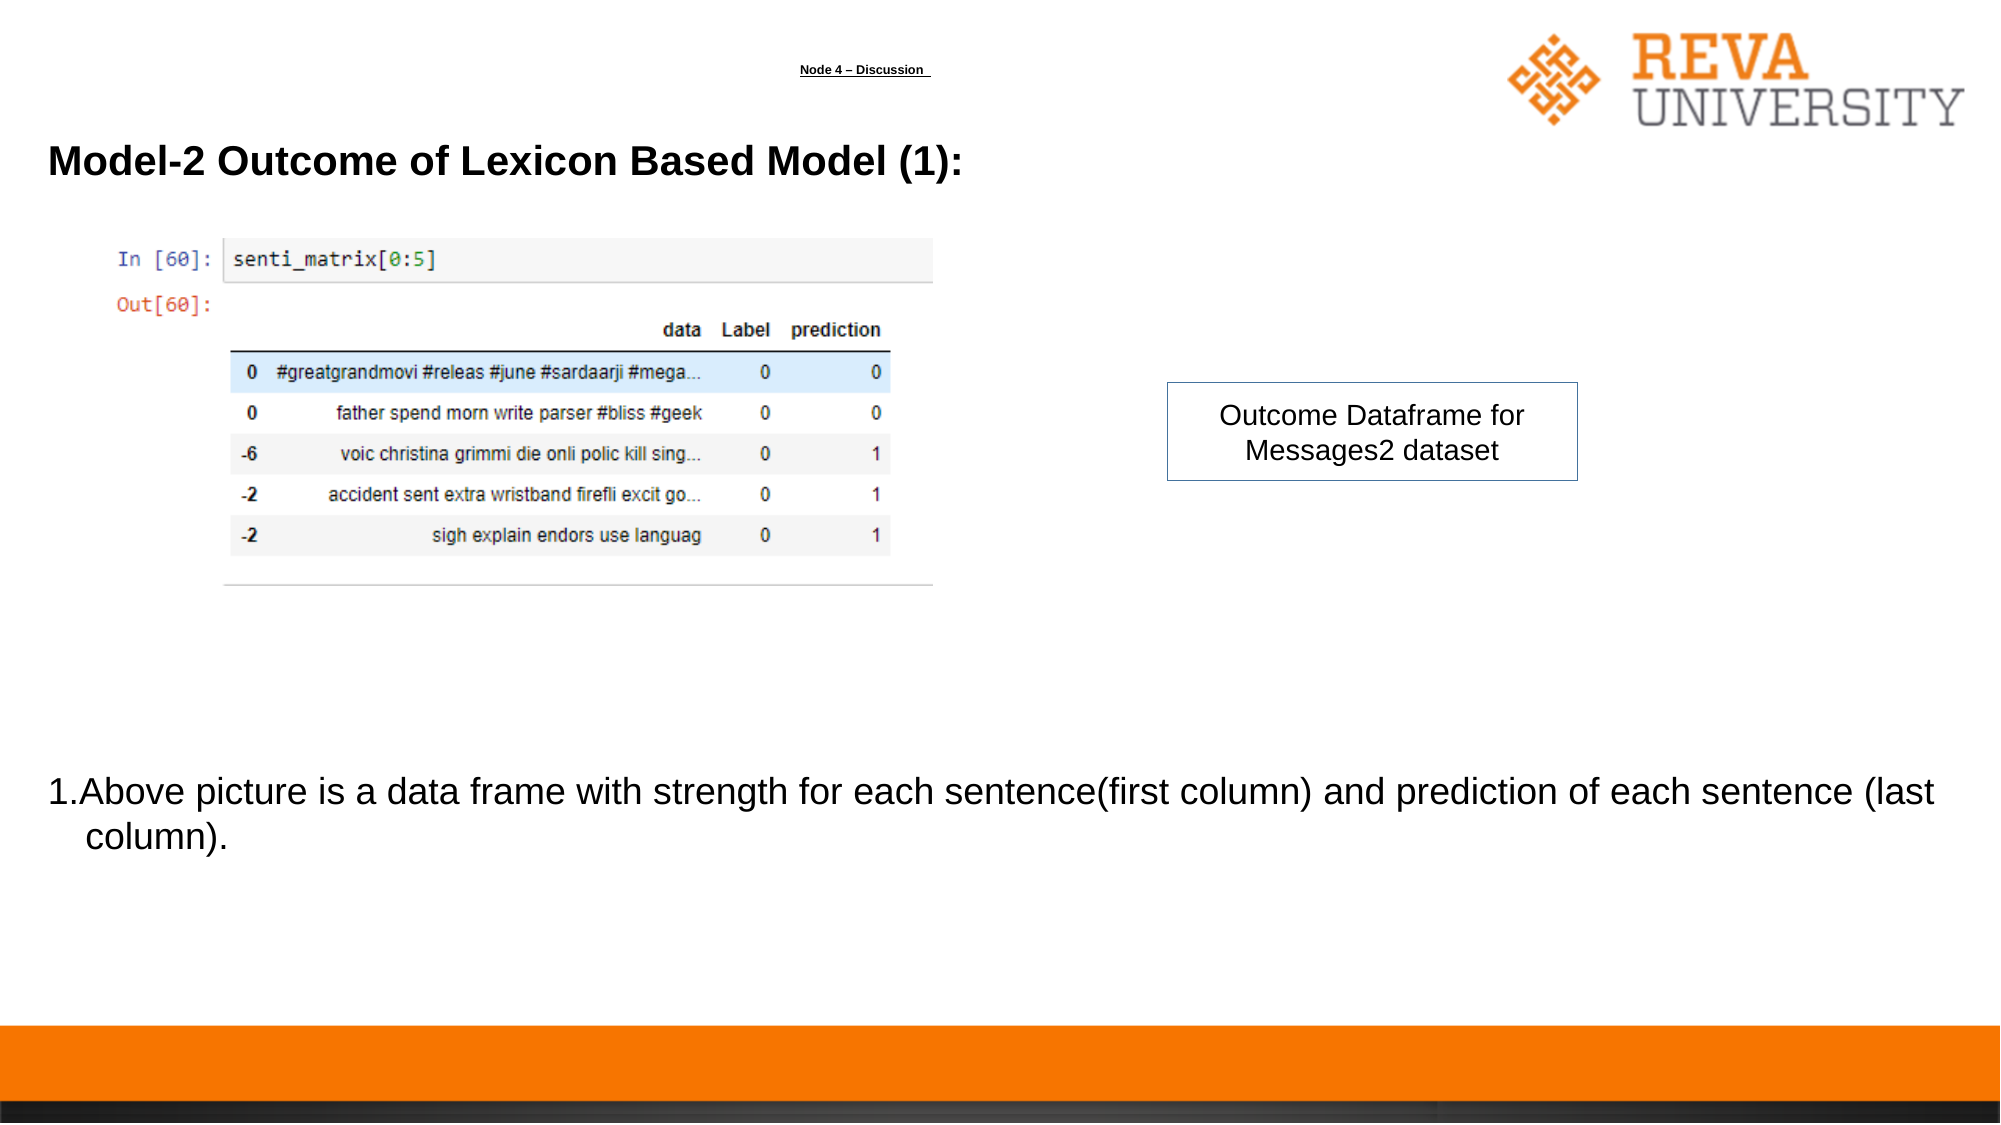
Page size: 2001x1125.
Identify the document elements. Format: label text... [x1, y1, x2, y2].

text_box Outcome Dataframe for Messages2 dataset [1166, 381, 1579, 481]
picture [1507, 15, 1988, 144]
title Node 4 – Discussion [398, 13, 1333, 126]
picture [0, 1013, 2000, 1123]
picture [100, 238, 933, 586]
list Model-2 Outcome of Lexicon Based Model (1): 1.Above picture is a data frame with strength for each sentence(first column) and prediction of each sentence (last column). [32, 126, 1968, 1017]
